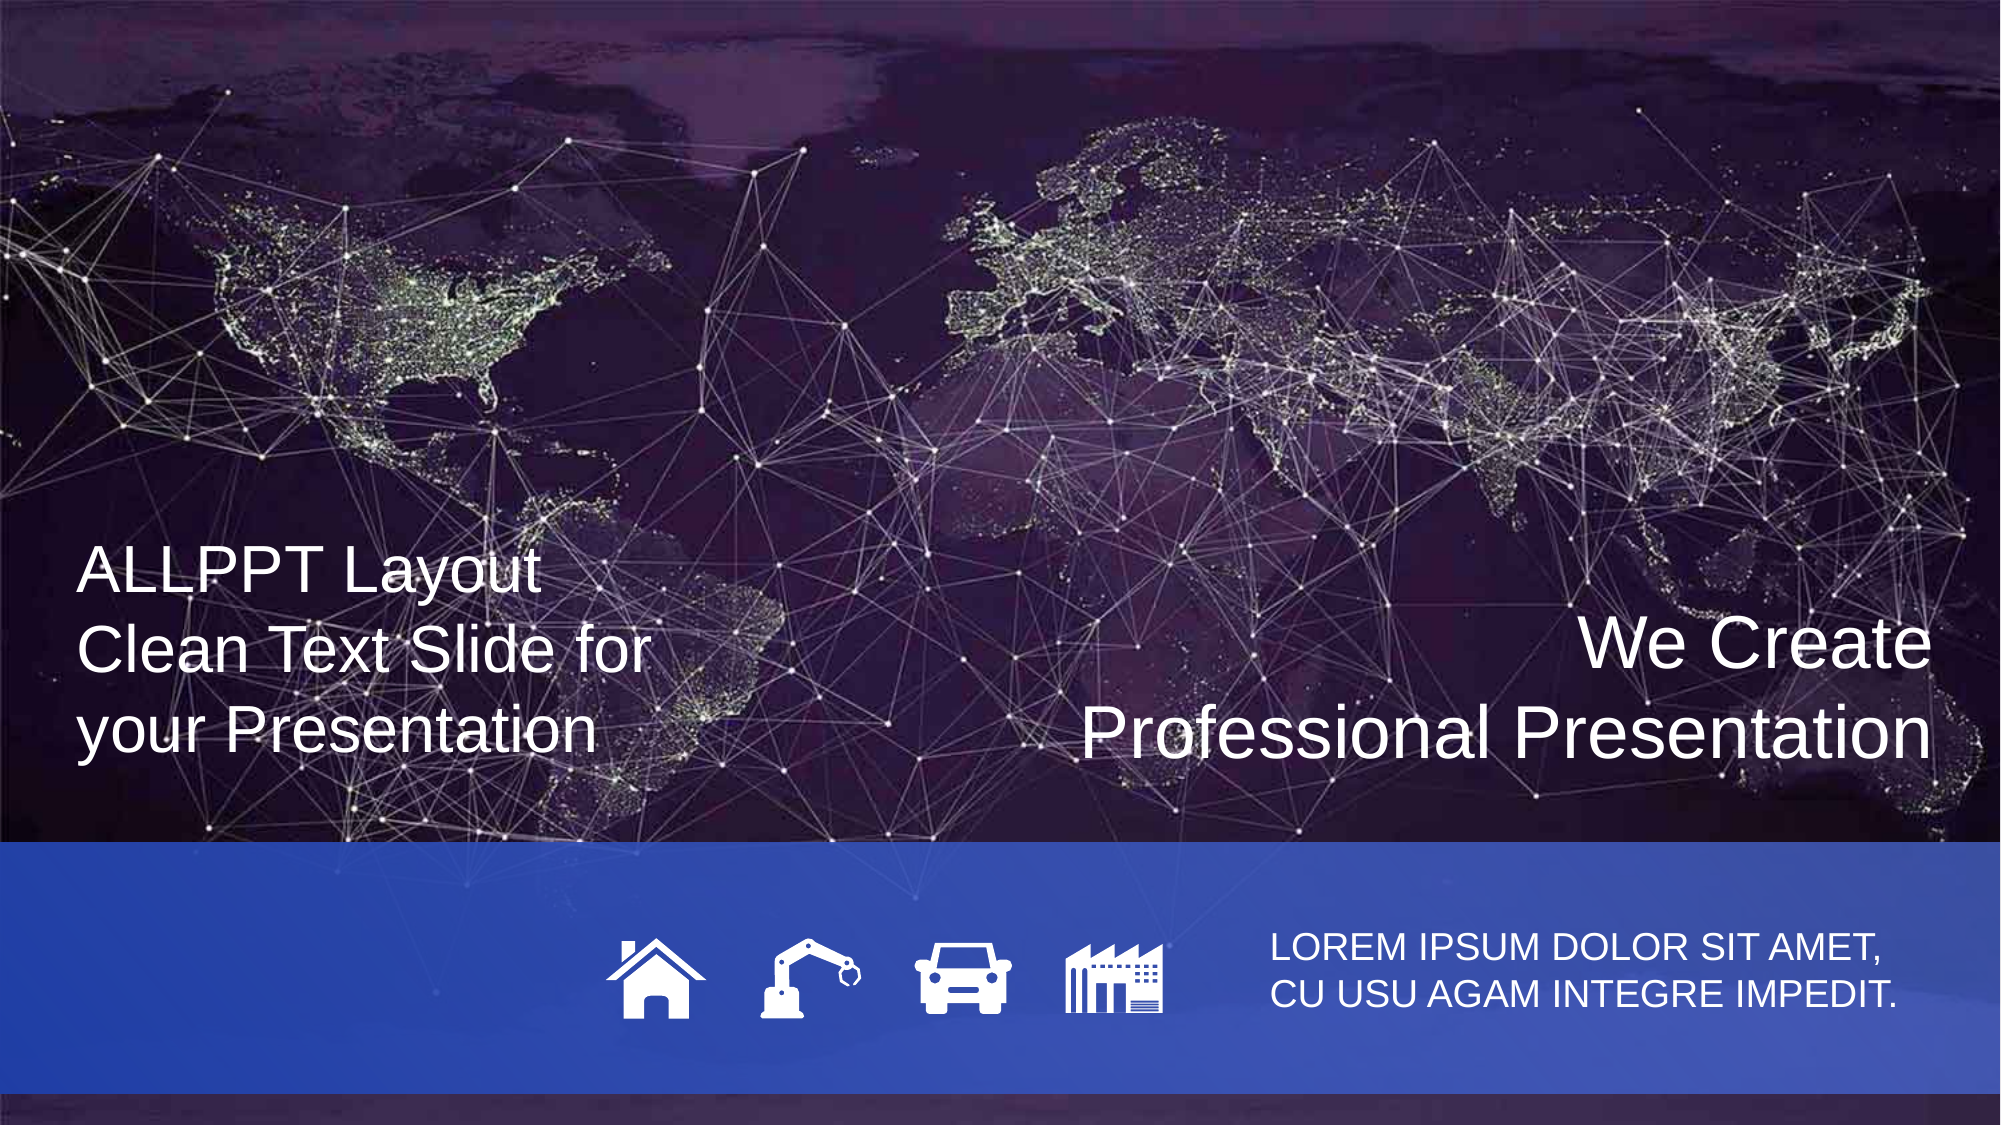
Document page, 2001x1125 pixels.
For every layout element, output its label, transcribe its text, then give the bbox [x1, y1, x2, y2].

text_box [760, 938, 862, 1019]
text_box [1064, 942, 1164, 1015]
text_box ALLPPT Layout Clean Text Slide for your Presentation [61, 518, 752, 773]
text_box [913, 941, 1013, 1016]
text_box [0, 842, 2000, 1095]
text_box We Create Professional Presentation [1065, 593, 1939, 774]
picture [0, 0, 2001, 1125]
text_box LOREM IPSUM DOLOR SIT AMET, CU USU AGAM INTEGRE IMPEDIT. [1254, 914, 1931, 1023]
text_box [602, 935, 710, 1020]
